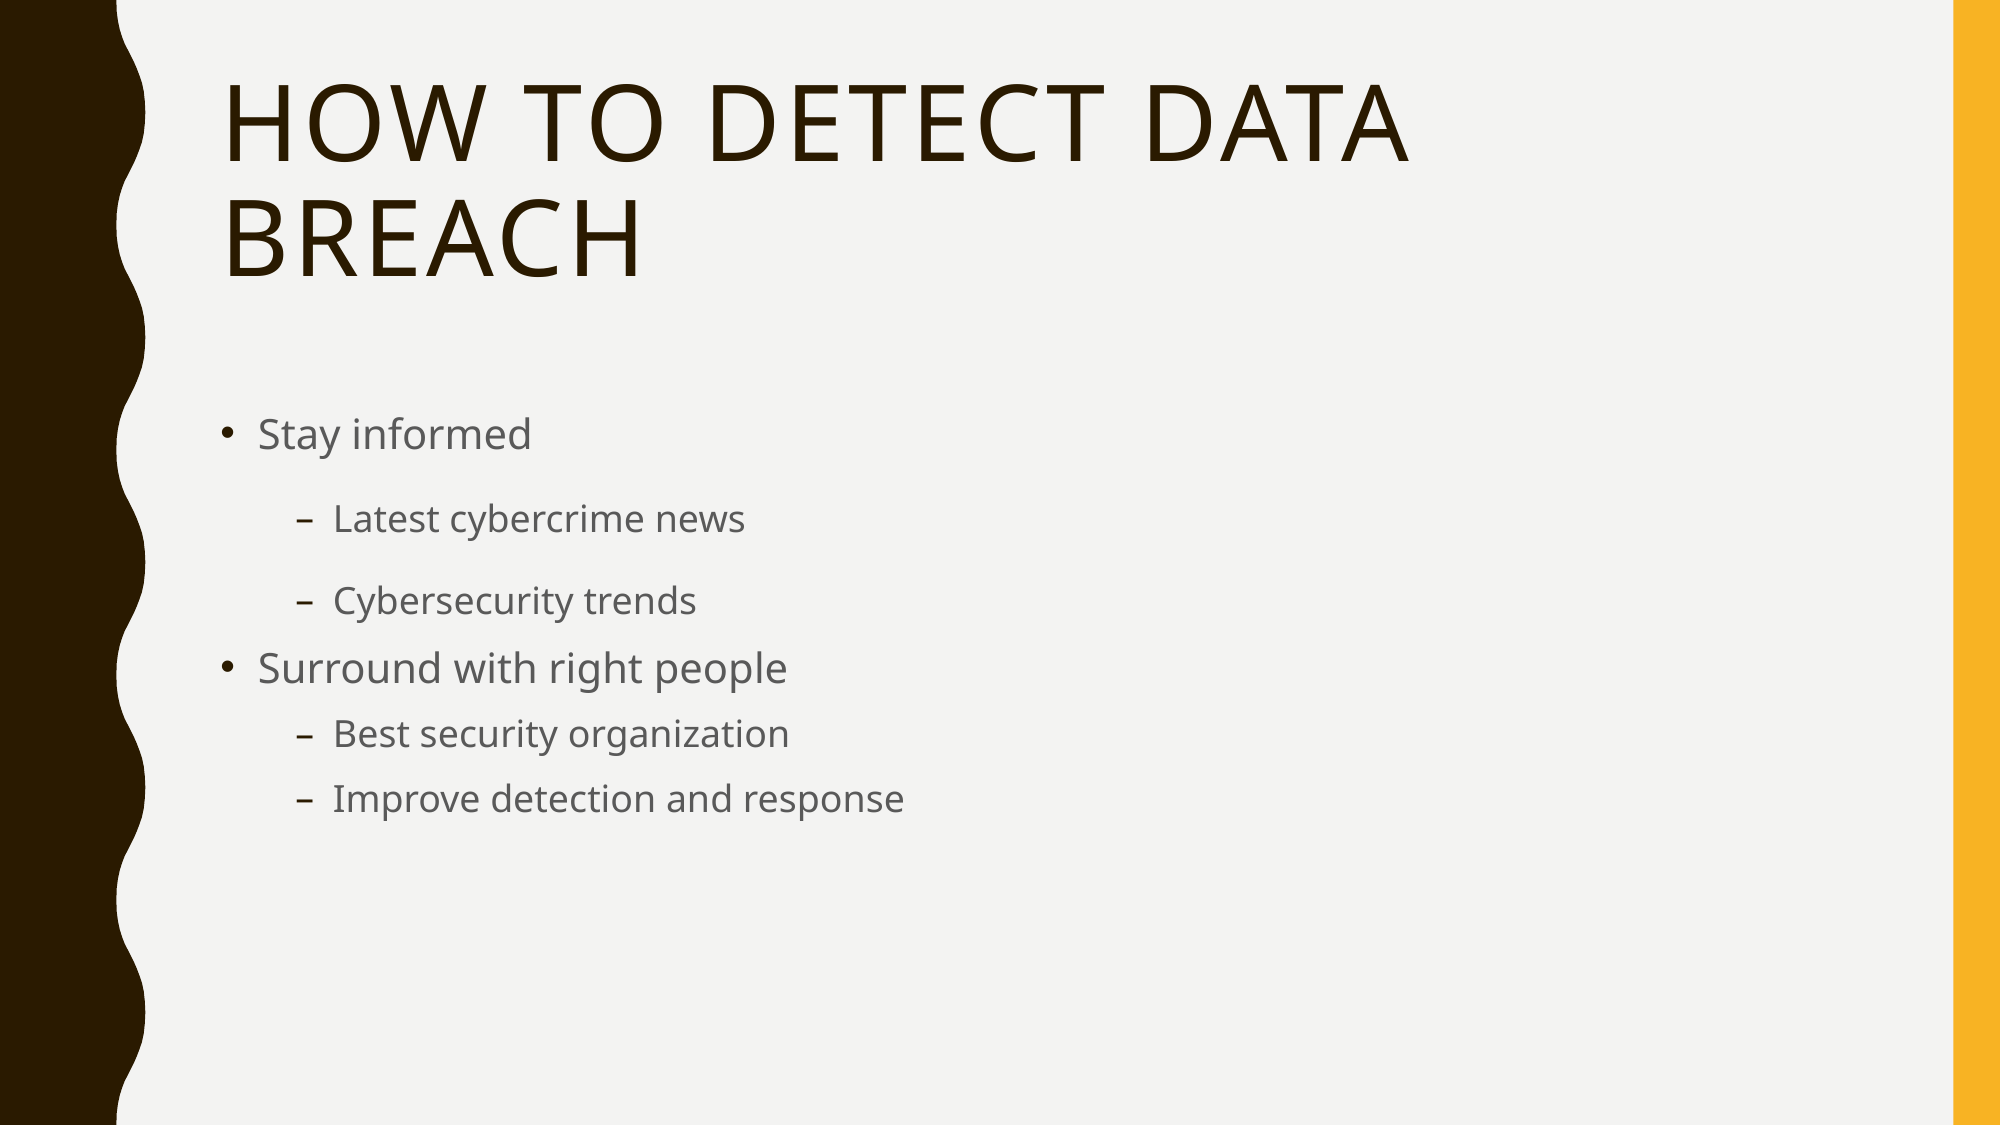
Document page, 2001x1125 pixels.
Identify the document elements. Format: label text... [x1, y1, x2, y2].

title How to detect data breach [205, 62, 1875, 308]
list Stay informed Latest cybercrime news Cybersecurity trends Surround with right people Best security organization Improve detection and response [205, 375, 1875, 965]
